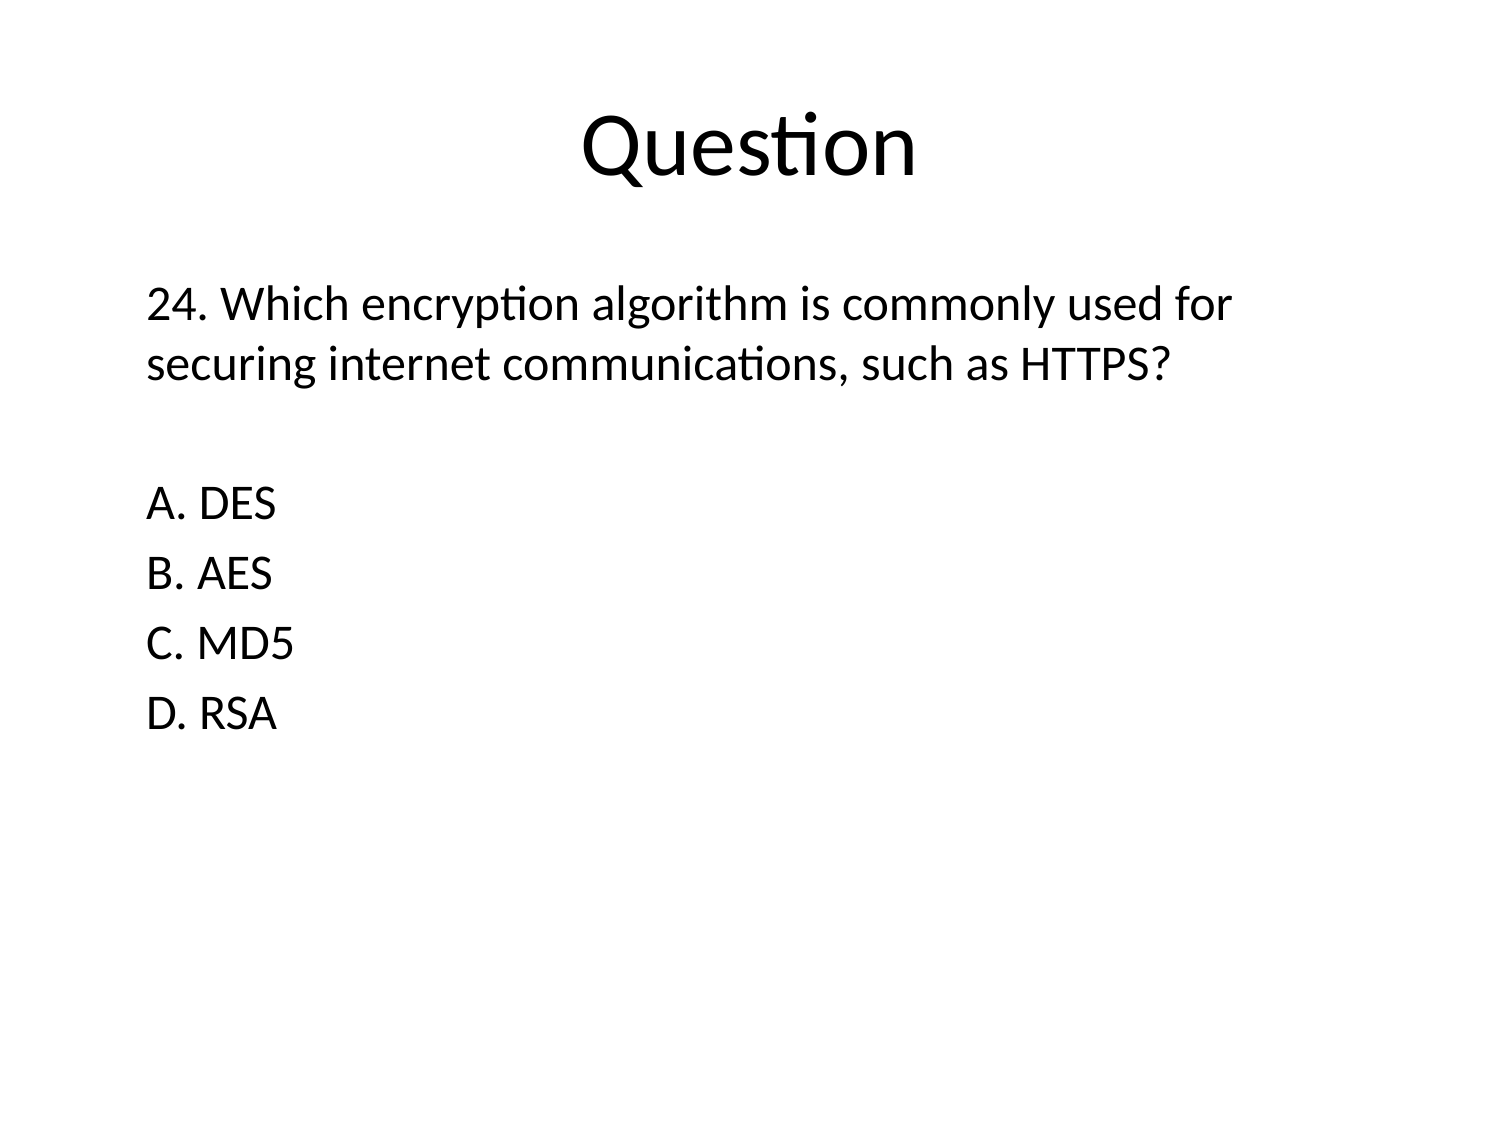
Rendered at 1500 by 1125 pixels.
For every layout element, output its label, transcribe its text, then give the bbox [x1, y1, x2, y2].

title Question [75, 45, 1425, 233]
list 24. Which encryption algorithm is commonly used for securing internet communications, such as HTTPS? A. DES B. AES C. MD5 D. RSA [75, 262, 1425, 1005]
